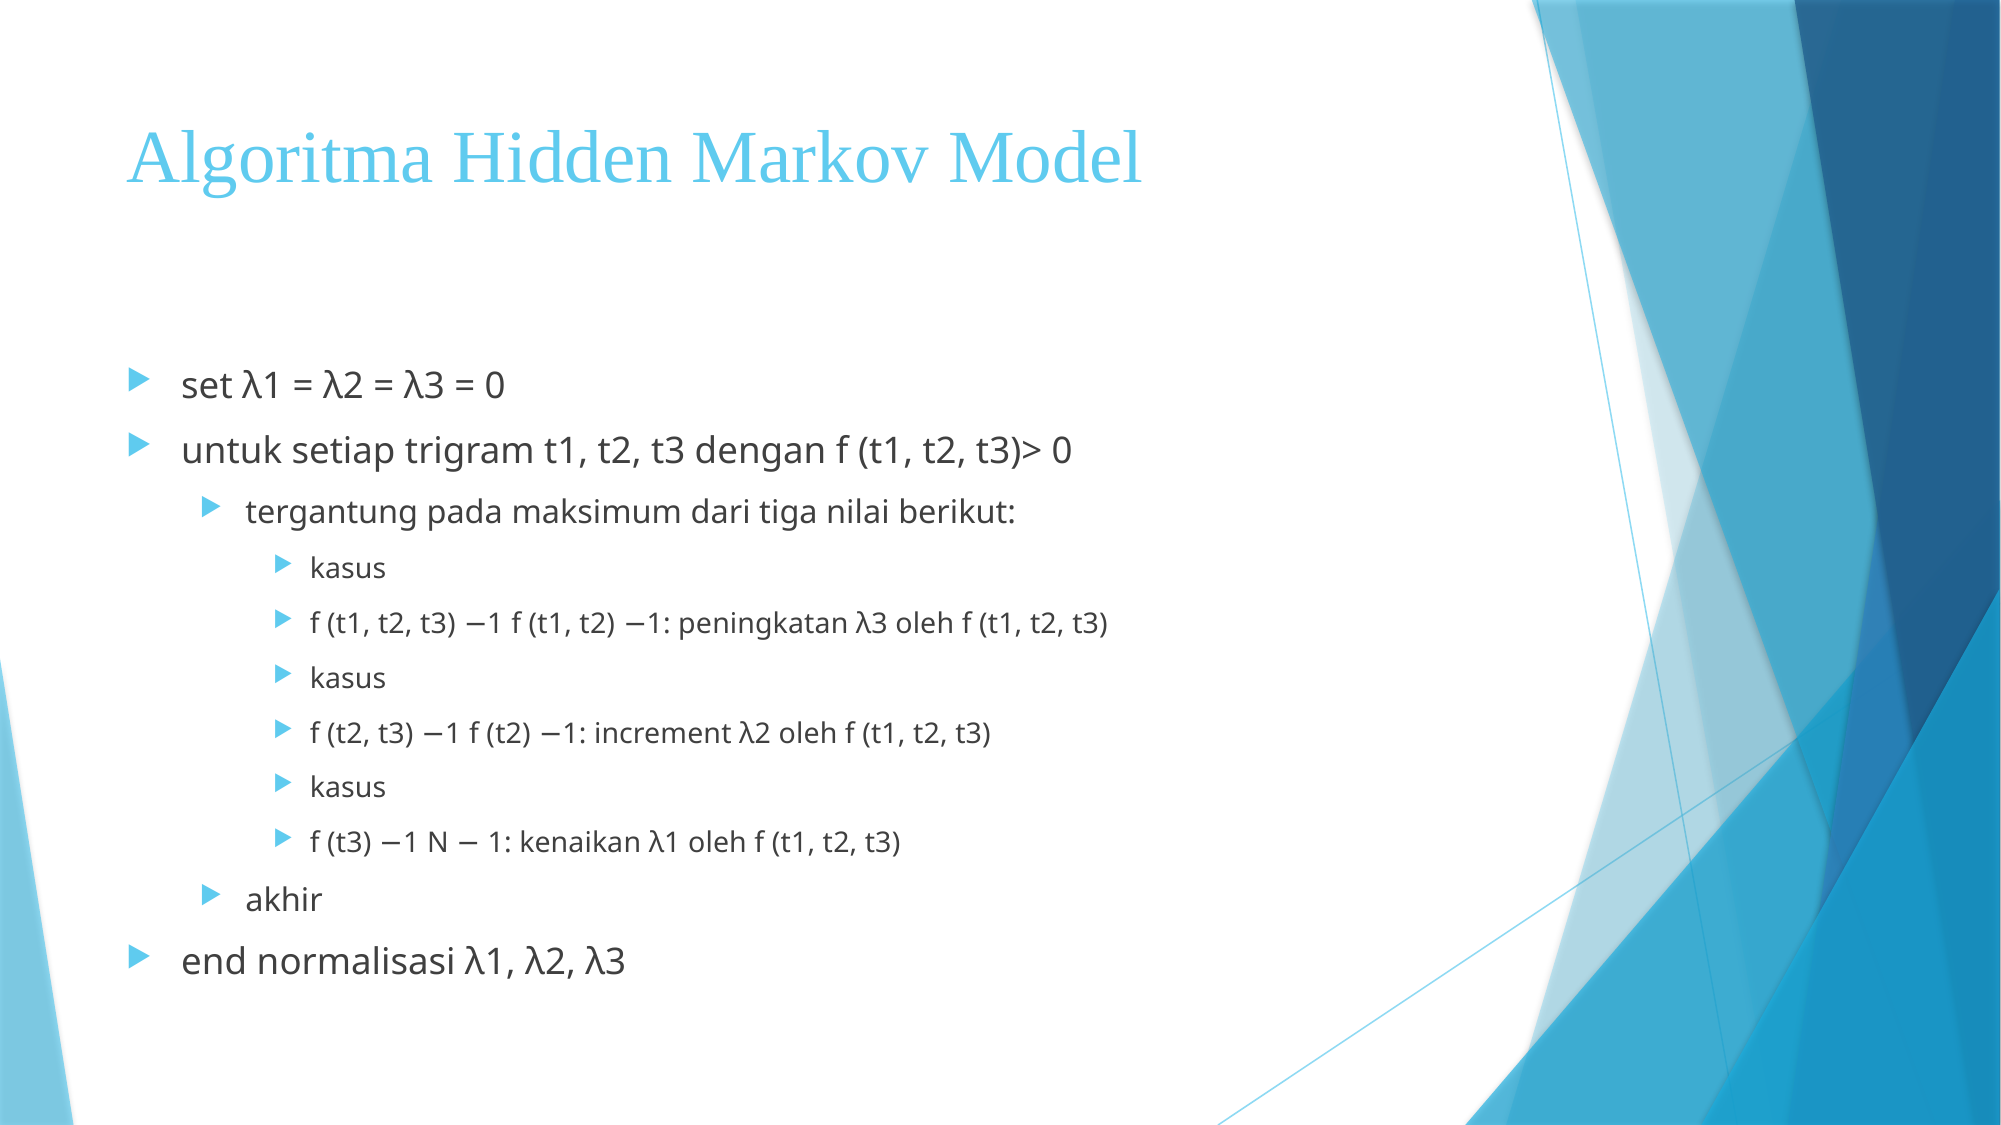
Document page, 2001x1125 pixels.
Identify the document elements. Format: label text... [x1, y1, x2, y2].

list set λ1 = λ2 = λ3 = 0 untuk setiap trigram t1, t2, t3 dengan f (t1, t2, t3)> 0 tergantung pada maksimum dari tiga nilai berikut: kasus f (t1, t2, t3) −1 f (t1, t2) −1: peningkatan λ3 oleh f (t1, t2, t3) kasus f (t2, t3) −1 f (t2) −1: increment λ2 oleh f (t1, t2, t3) kasus f (t3) −1 N − 1: kenaikan λ1 oleh f (t1, t2, t3) akhir end normalisasi λ1, λ2, λ3 [111, 354, 1522, 992]
title Algoritma Hidden Markov Model [111, 99, 1522, 317]
